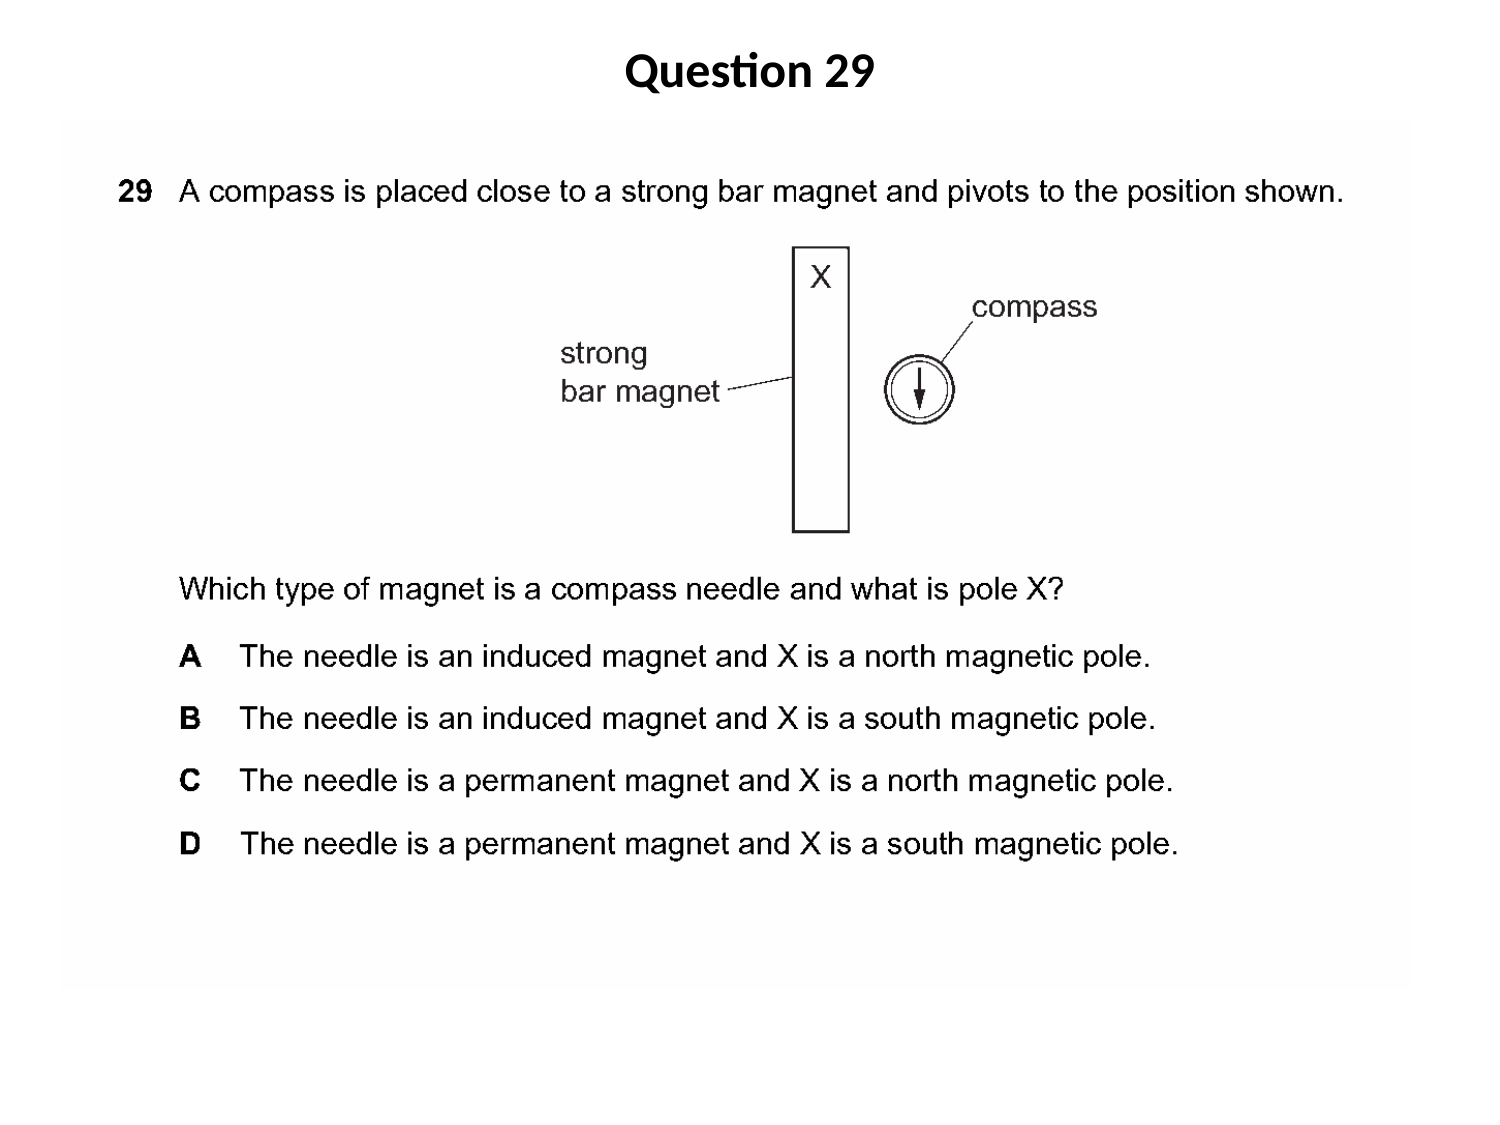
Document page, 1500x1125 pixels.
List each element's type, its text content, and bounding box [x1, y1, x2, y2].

text_box Question 29 [609, 29, 891, 105]
picture [59, 119, 1411, 990]
